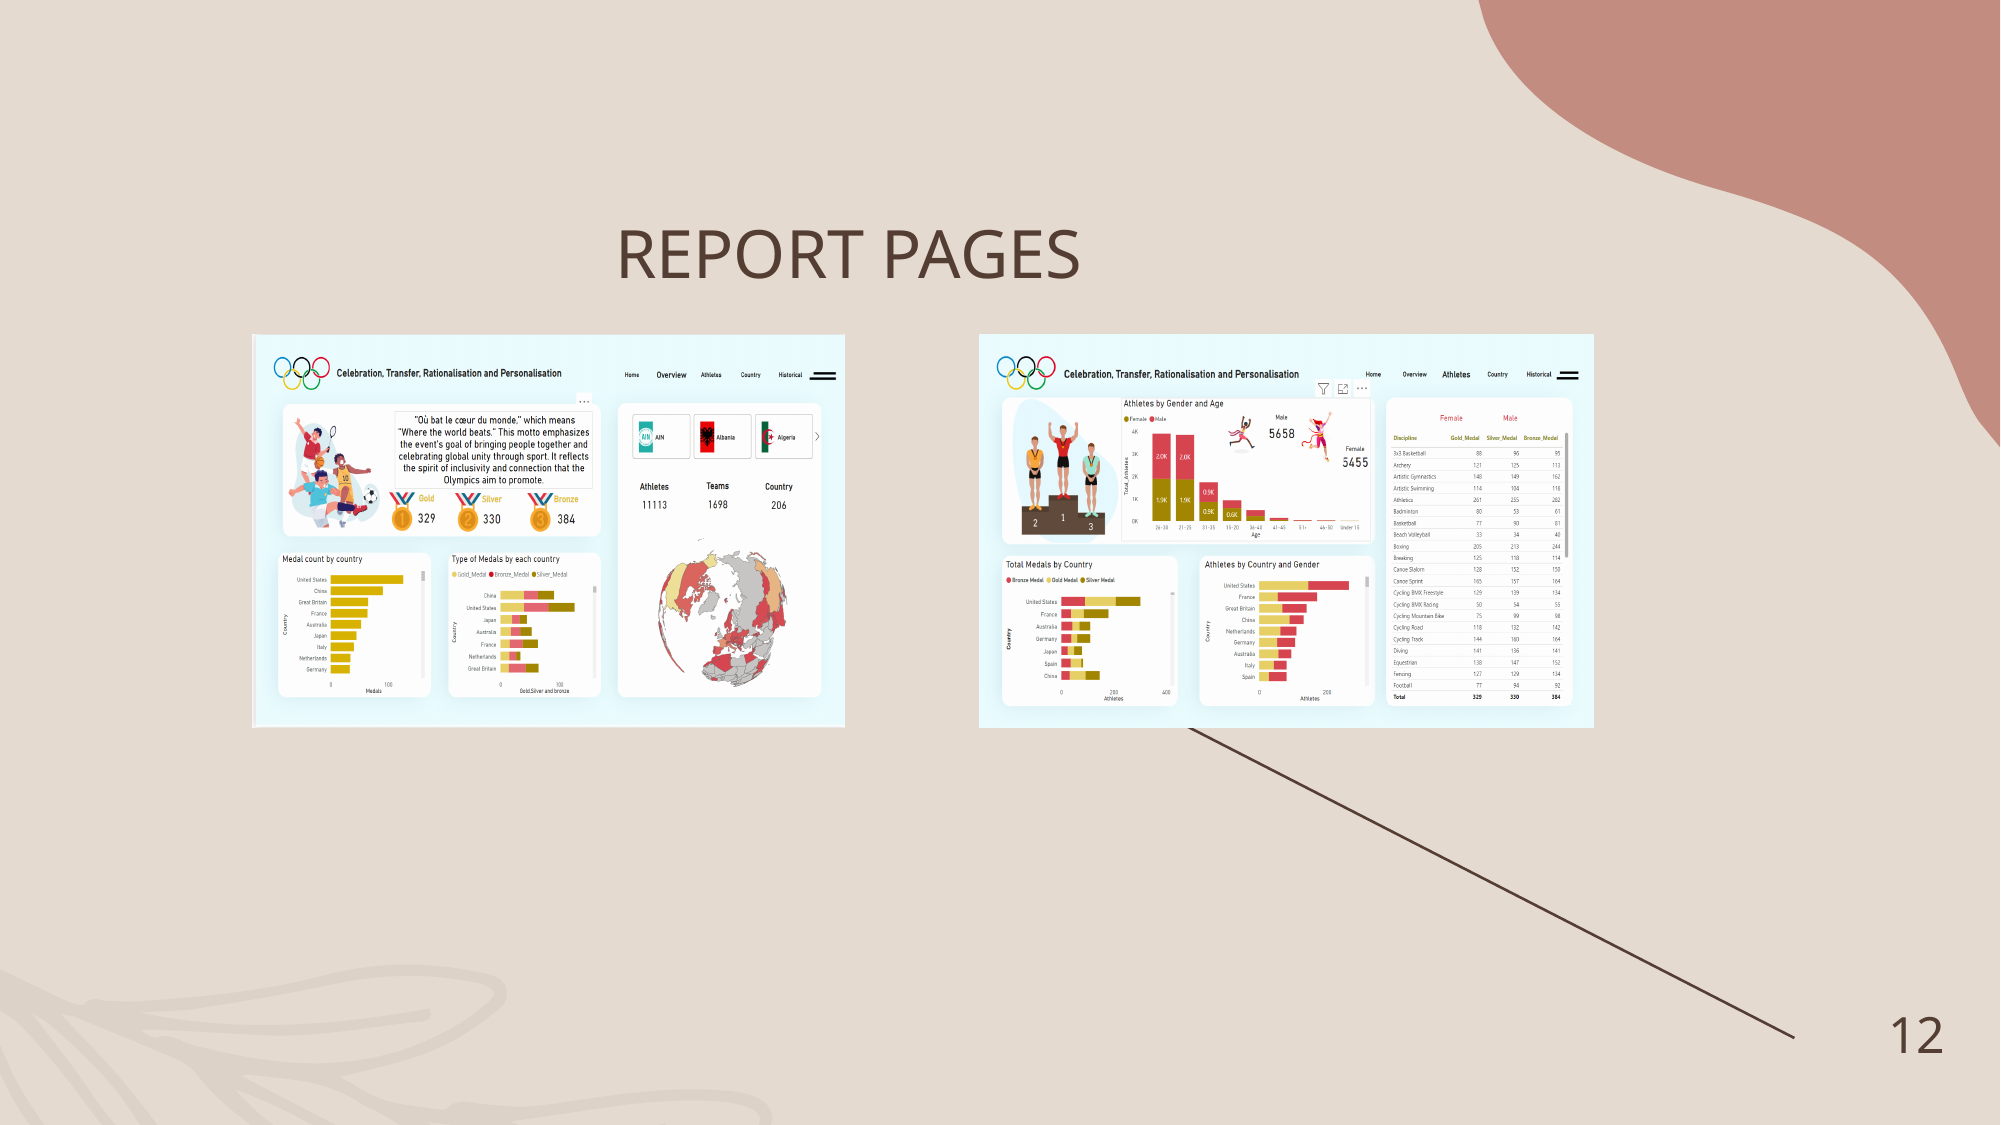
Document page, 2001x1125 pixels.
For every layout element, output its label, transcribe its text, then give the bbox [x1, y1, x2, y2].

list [252, 334, 845, 728]
slide_number 12 [1862, 964, 1971, 1112]
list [979, 334, 1594, 728]
title REPORT PAGES [150, 149, 1850, 300]
